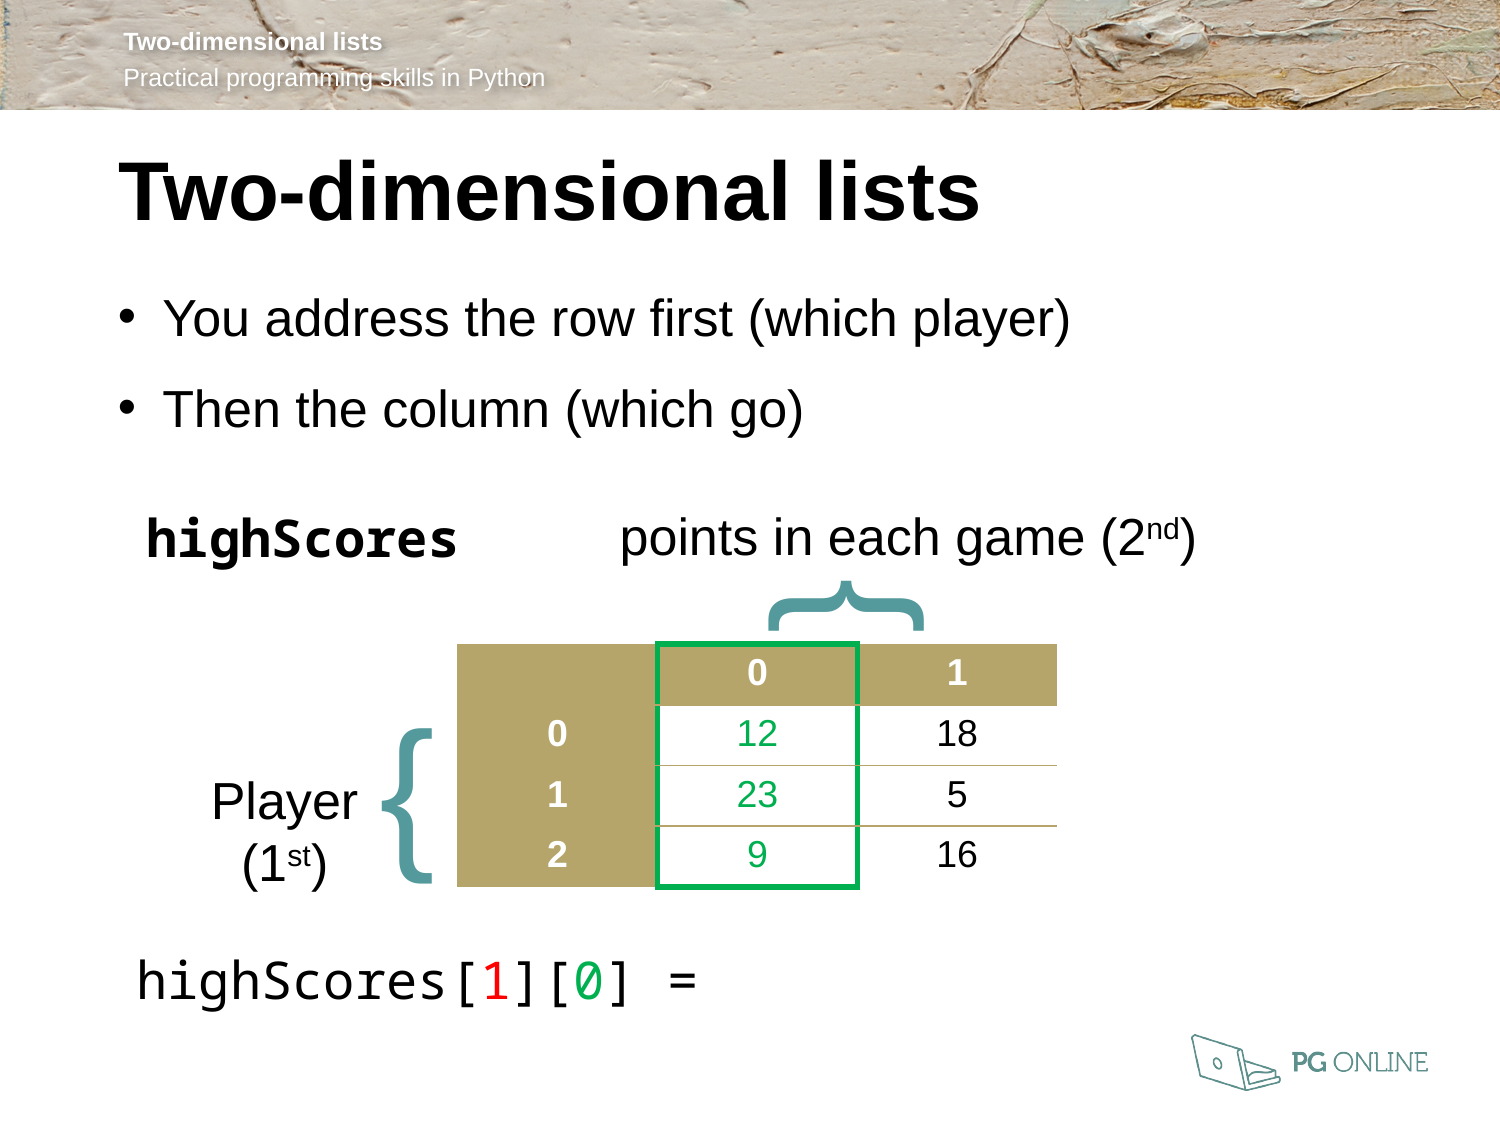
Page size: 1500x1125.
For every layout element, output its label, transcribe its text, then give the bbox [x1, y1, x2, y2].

table_header 0 [660, 647, 855, 704]
picture [1191, 1034, 1428, 1091]
table_cell 0 [457, 706, 655, 765]
table_cell 5 [860, 766, 1057, 825]
list Two-dimensional lists [118, 148, 1401, 259]
list You address the row first (which player) Then the column (which go) [117, 283, 1397, 851]
text_box highScores [132, 498, 475, 576]
table_cell 2 [457, 827, 655, 887]
table_cell 23 [660, 766, 855, 825]
text_box { [364, 675, 455, 891]
table_cell 16 [860, 827, 1057, 887]
table_header [457, 644, 655, 704]
table_cell 18 [860, 706, 1057, 765]
picture [0, 0, 1500, 110]
text_box highScores[1][0] = [121, 940, 745, 1018]
table_cell 9 [660, 827, 855, 884]
text_box Player (1st) [195, 759, 374, 900]
table_cell 1 [457, 766, 655, 825]
text_box points in each game (2nd) [604, 495, 1213, 574]
table_cell 12 [660, 706, 855, 765]
table_header 1 [860, 644, 1057, 704]
text_box { [762, 564, 978, 654]
